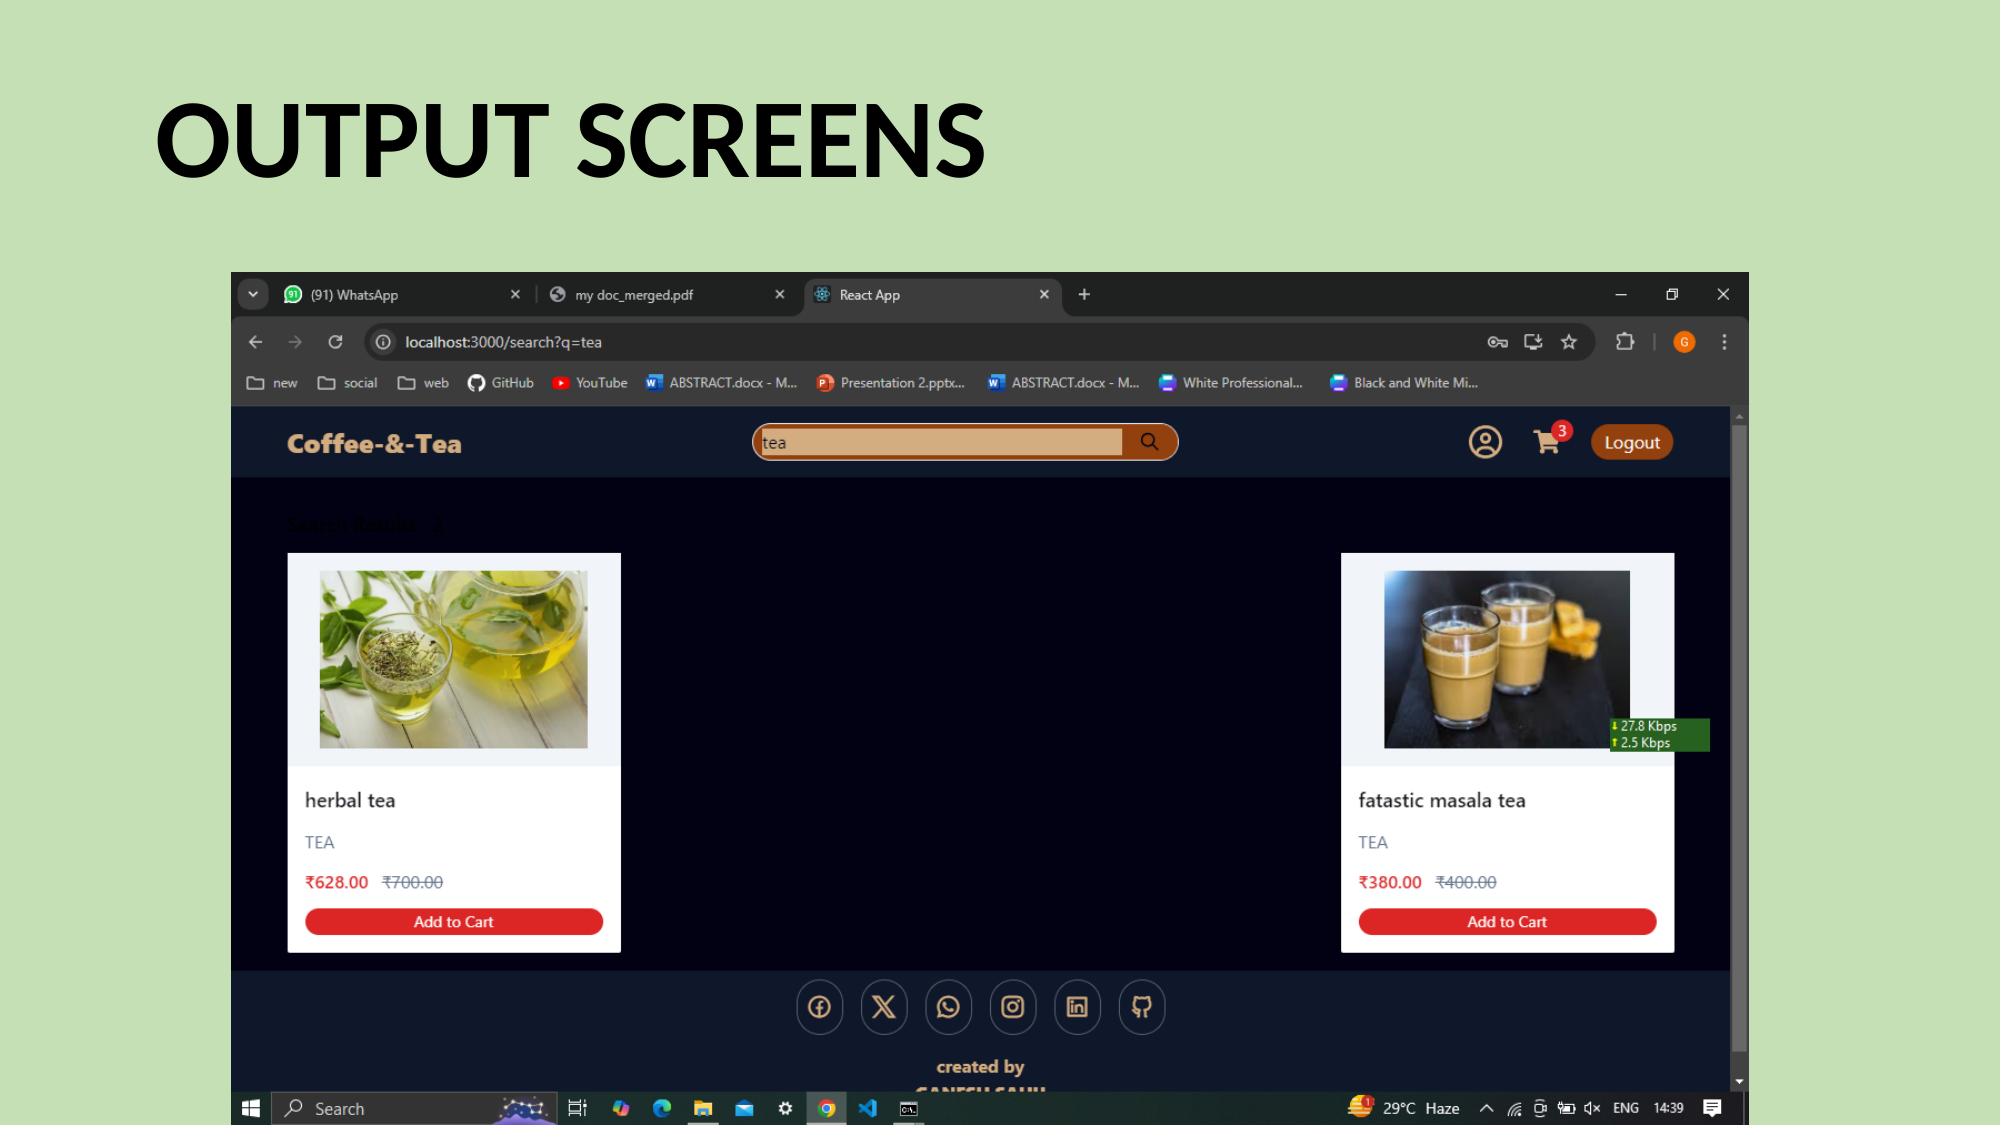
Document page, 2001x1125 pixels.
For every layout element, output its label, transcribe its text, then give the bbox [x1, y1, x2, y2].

picture [231, 272, 1749, 1125]
text_box OUTPUT SCREENS [140, 57, 1840, 208]
